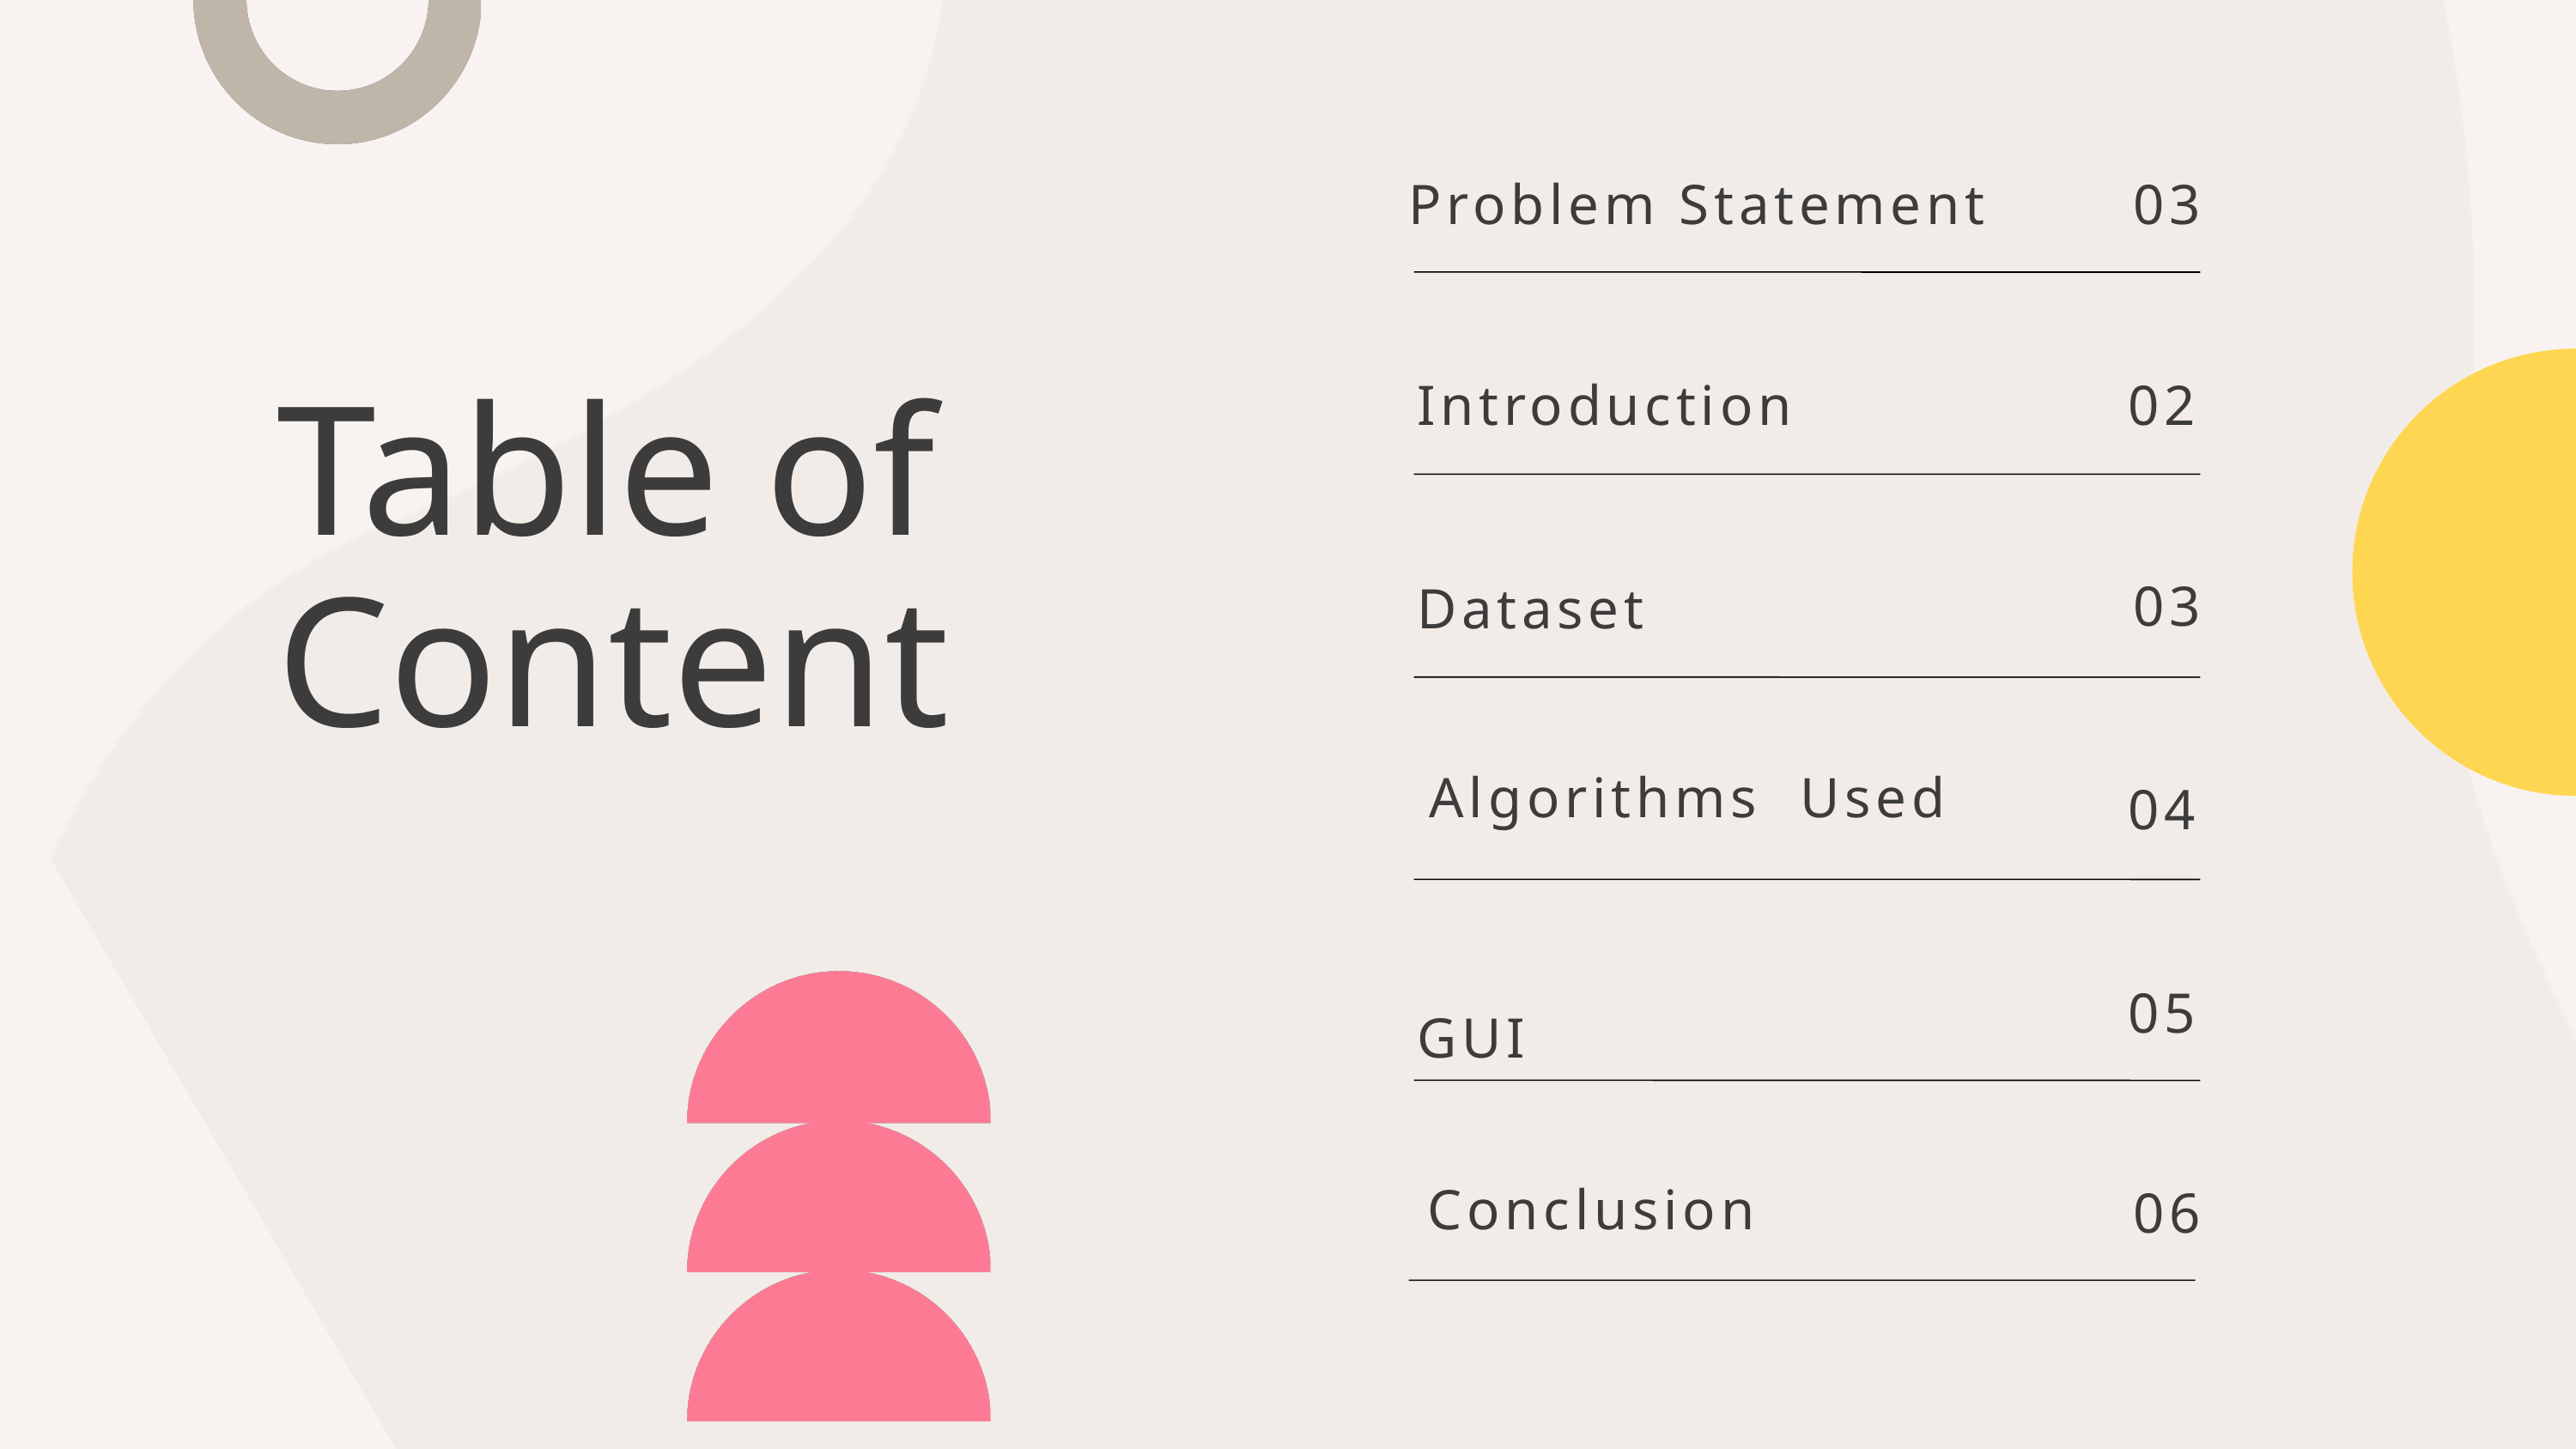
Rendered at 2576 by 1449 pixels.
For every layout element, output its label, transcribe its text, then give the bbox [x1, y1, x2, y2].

text_box 04 [2041, 764, 2196, 841]
text_box Introduction [1416, 359, 1947, 436]
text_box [2352, 348, 2576, 797]
text_box GUI [1417, 992, 2096, 1070]
text_box 03 [2041, 561, 2201, 638]
text_box Table of Content [276, 379, 1039, 763]
text_box Problem Statement [1408, 159, 2041, 236]
text_box 03 [2041, 159, 2201, 236]
text_box 02 [2041, 360, 2196, 437]
text_box [193, 0, 482, 144]
text_box Conclusion [1427, 1164, 1825, 1241]
text_box 06 [2041, 1167, 2201, 1245]
text_box [0, 0, 2576, 1449]
text_box Algorithms Used [1416, 756, 1986, 835]
text_box [686, 971, 991, 1422]
text_box 05 [2041, 967, 2196, 1045]
text_box Dataset [1416, 563, 1947, 640]
